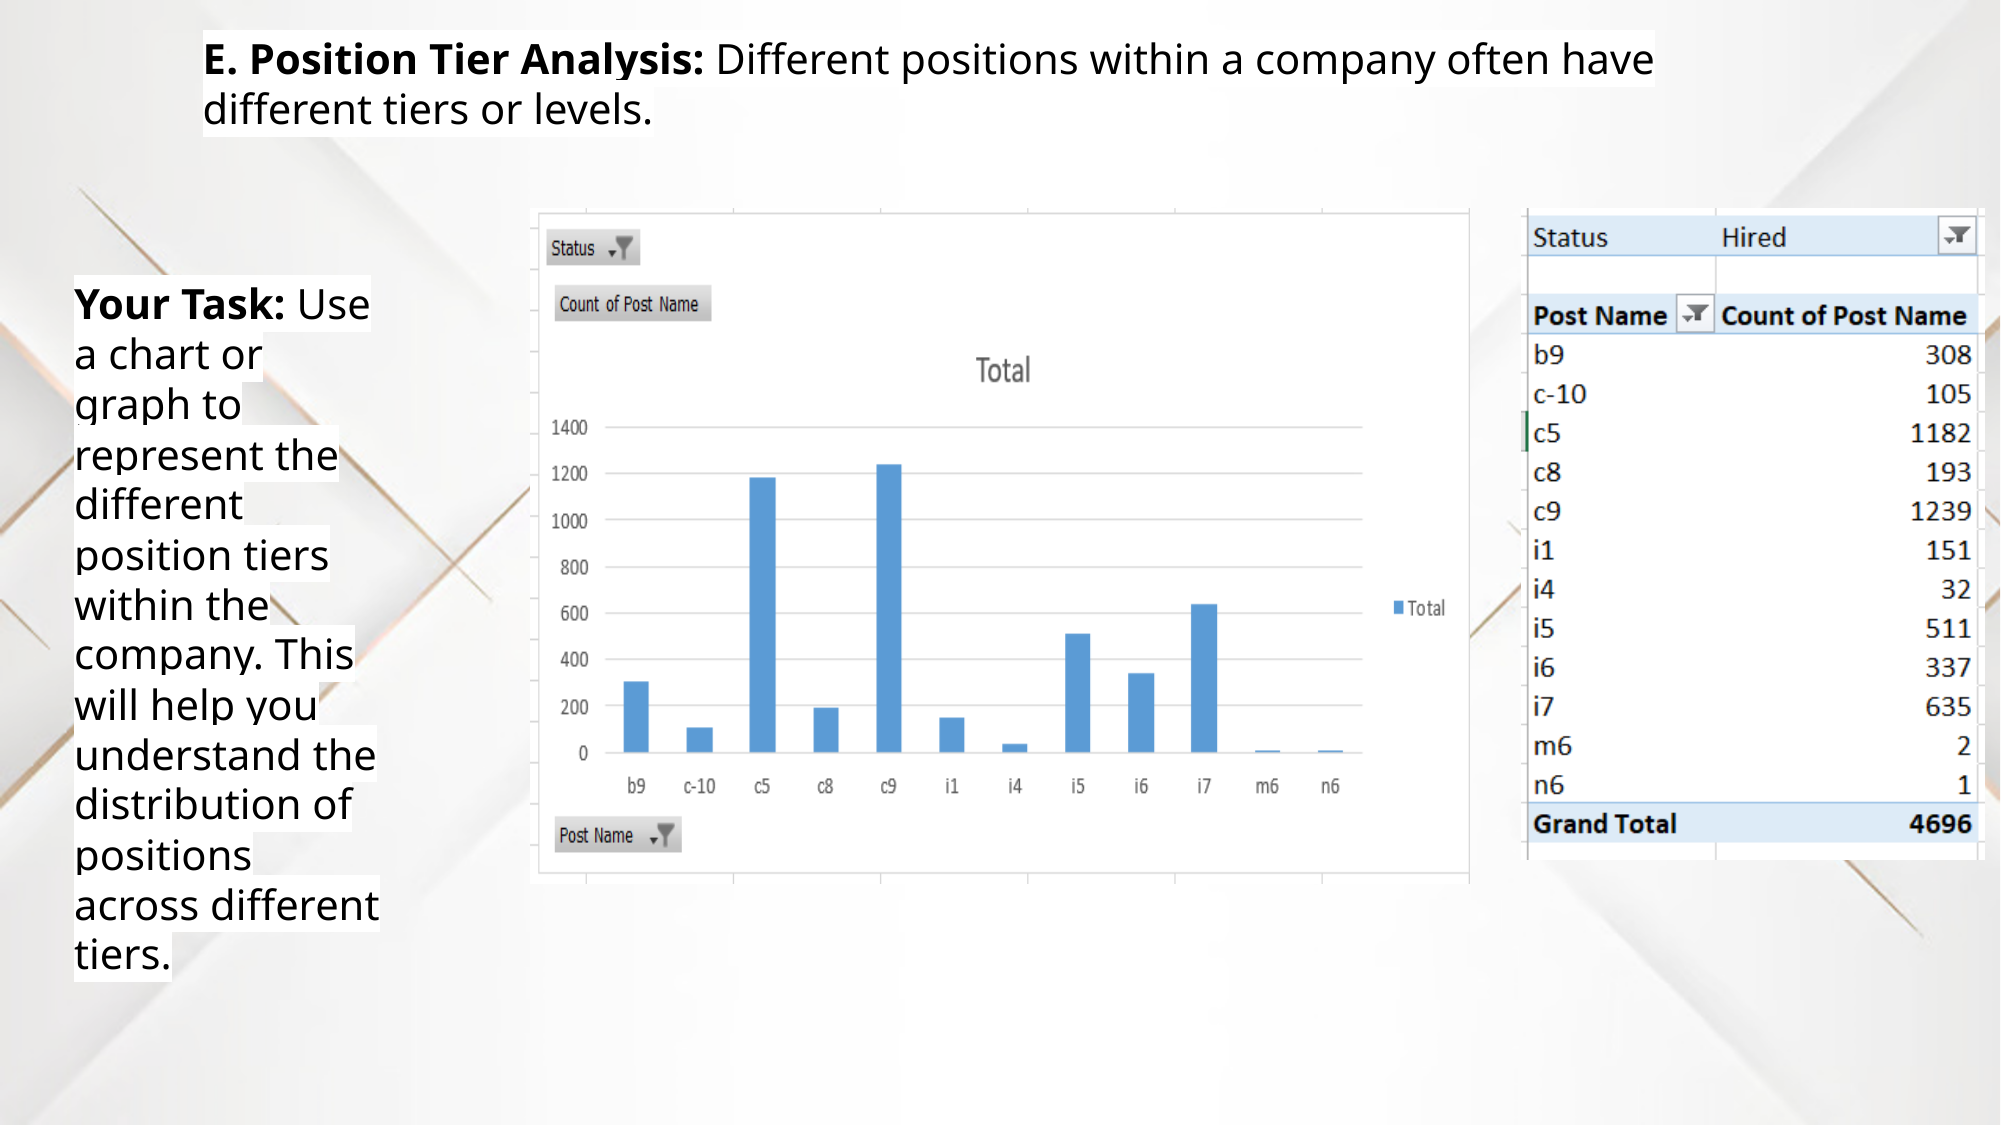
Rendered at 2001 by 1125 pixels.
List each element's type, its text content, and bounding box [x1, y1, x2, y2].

text_box Your Task: Use a chart or graph to represent the different position tiers within the company. This will help you understand the distribution of positions across different tiers. [59, 270, 400, 986]
text_box E. Position Tier Analysis: Different positions within a company often have different tiers or levels. [187, 25, 1783, 140]
picture [0, 0, 2001, 1125]
